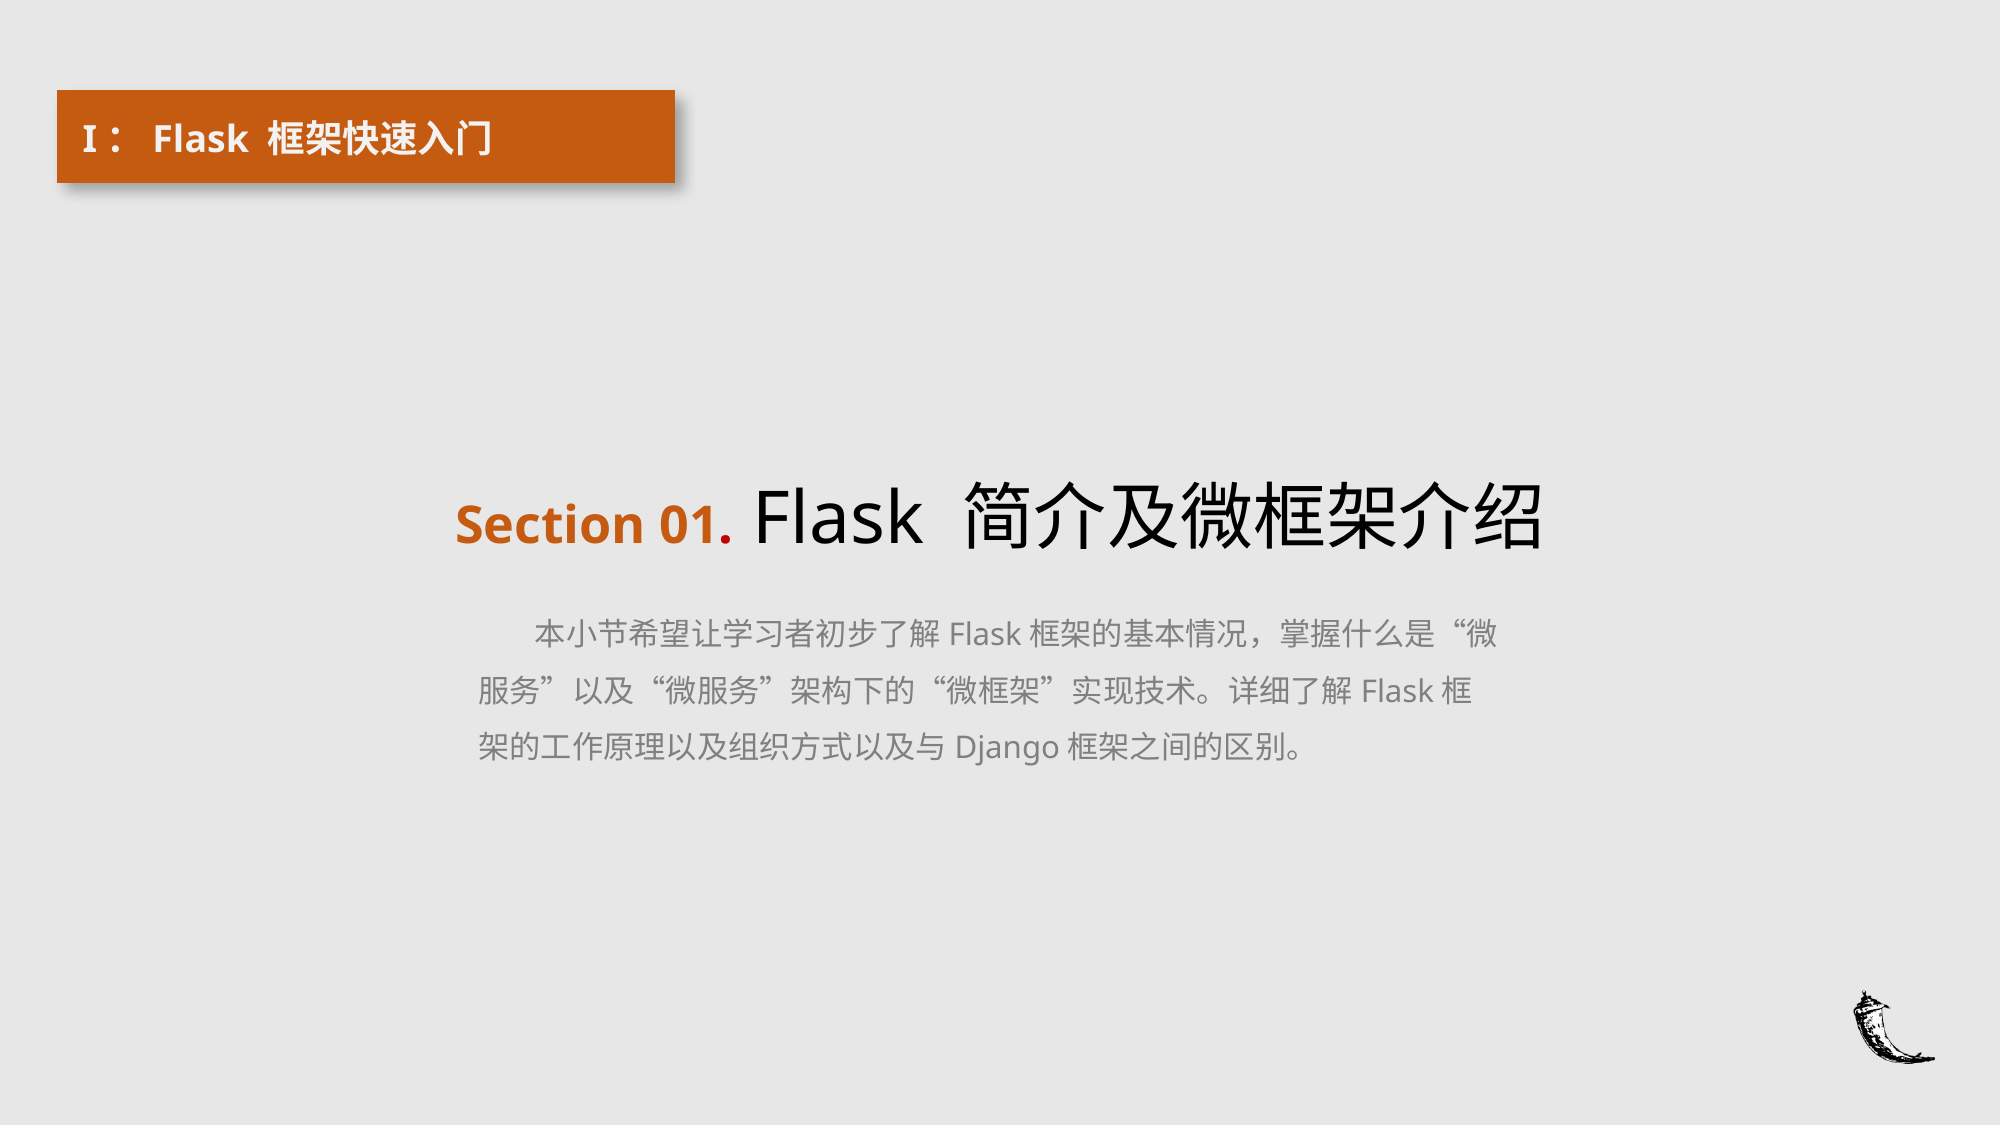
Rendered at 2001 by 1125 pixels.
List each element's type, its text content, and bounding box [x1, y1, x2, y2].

text_box I：Flask 框架快速入门 [67, 107, 508, 168]
picture [1847, 984, 1941, 1069]
text_box 本小节希望让学习者初步了解Flask框架的基本情况，掌握什么是“微服务”以及“微服务”架构下的“微框架”实现技术。详细了解Flask框架的工作原理以及组织方式以及与Django框架之间的区别。 [463, 588, 1516, 860]
text_box Section 01. Flask 简介及微框架介绍 [249, 329, 1750, 711]
text_box [57, 90, 675, 183]
